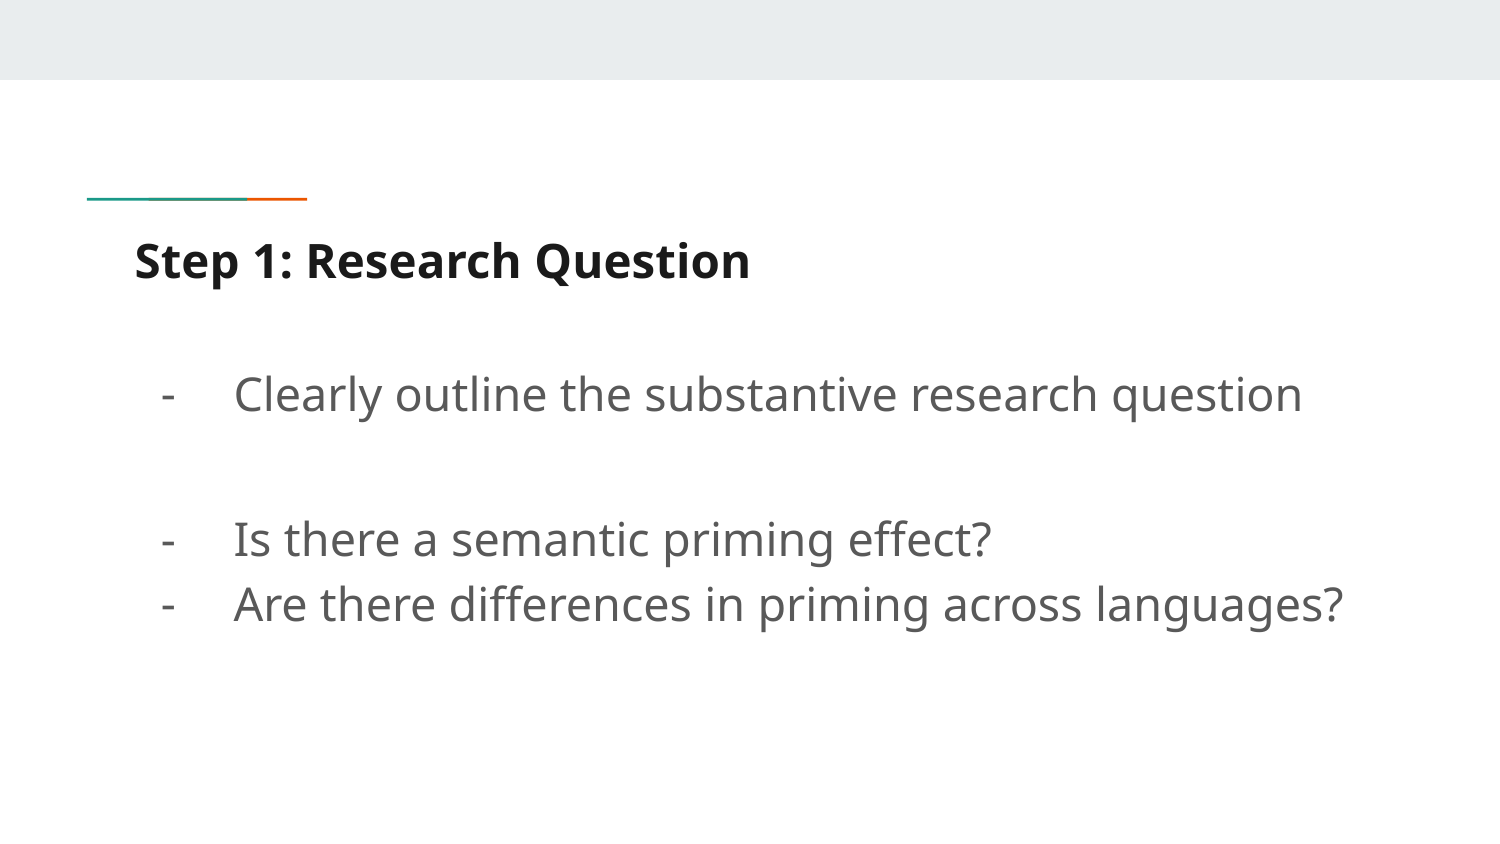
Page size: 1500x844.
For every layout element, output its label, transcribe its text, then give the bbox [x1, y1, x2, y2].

title Step 1: Research Question [119, 216, 1381, 305]
list Clearly outline the substantive research question Is there a semantic priming effect? Are there differences in priming across languages? [119, 341, 1381, 712]
